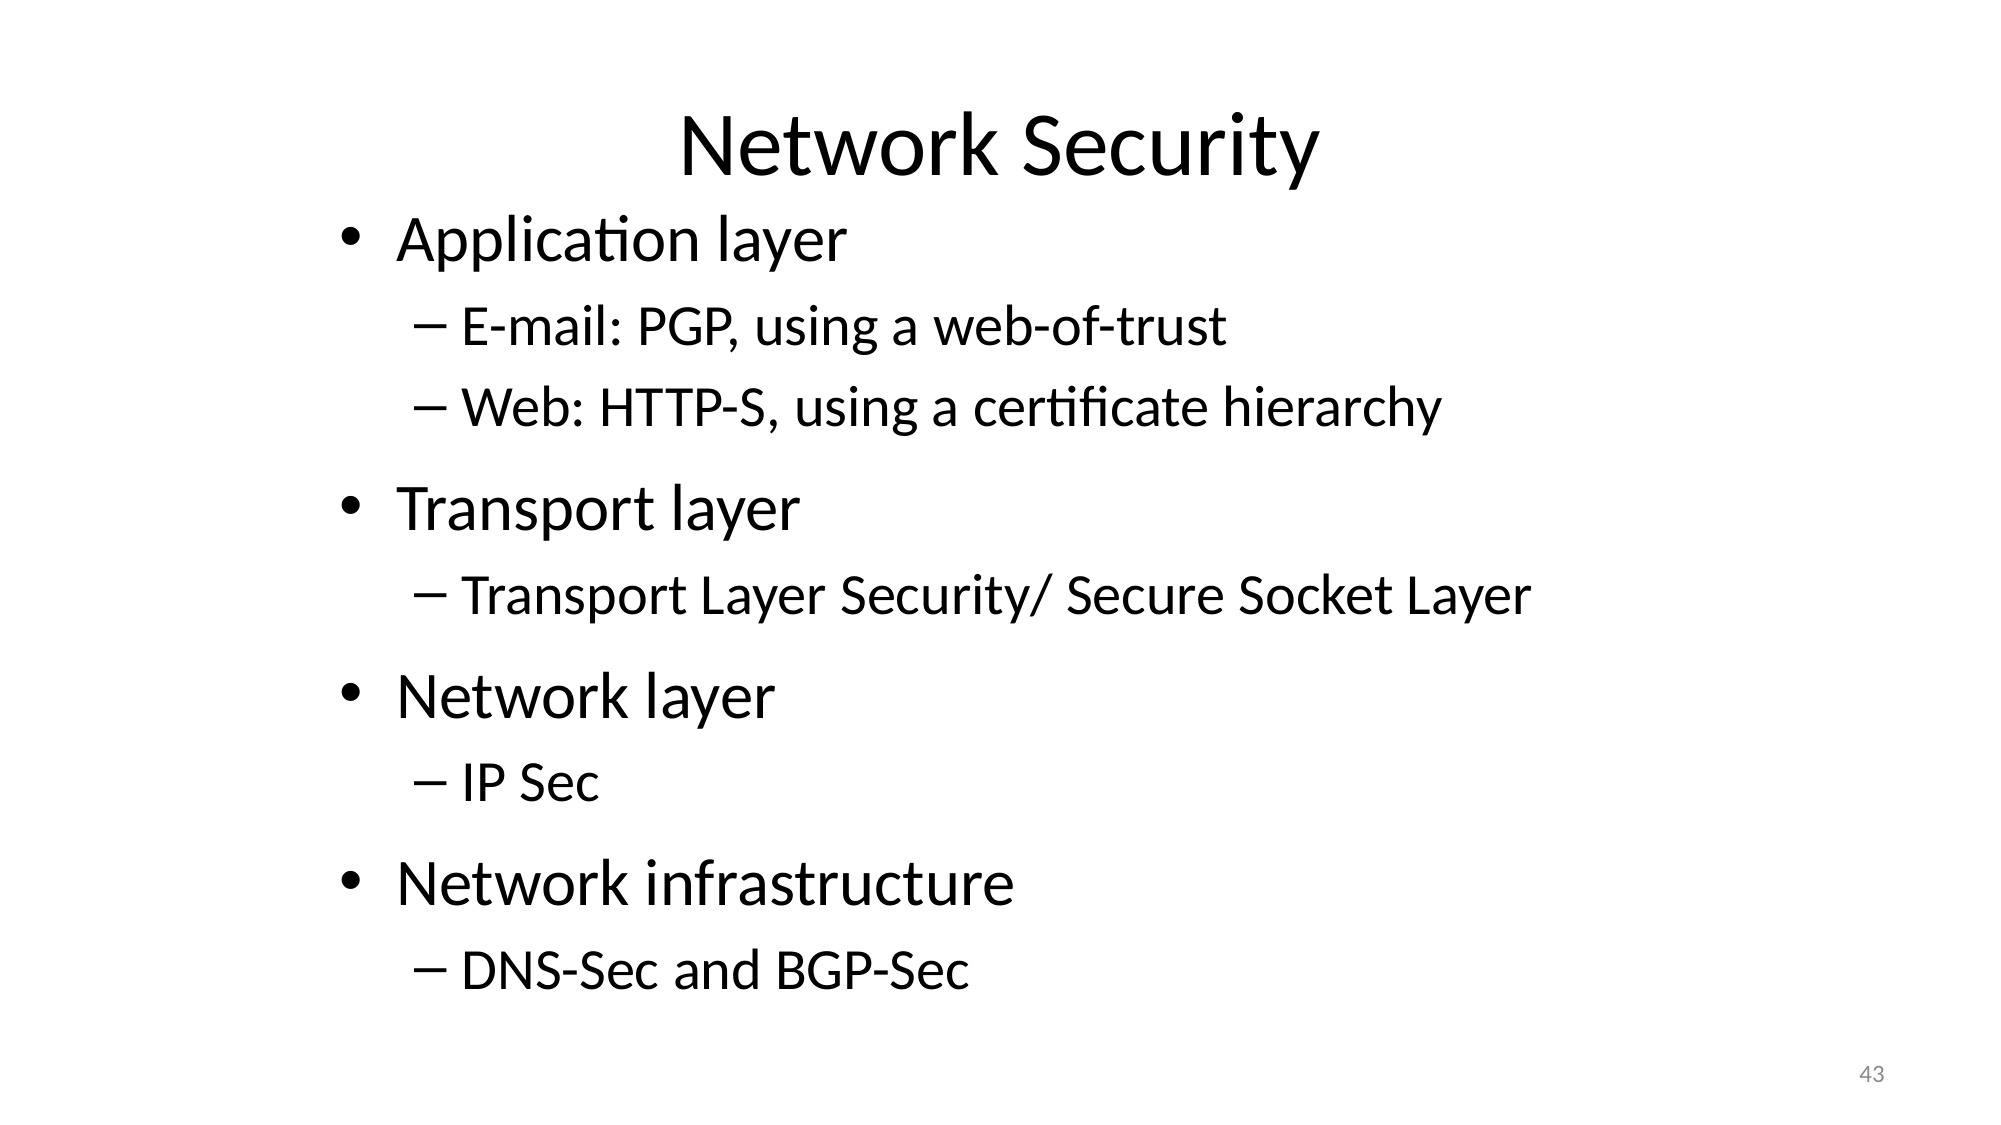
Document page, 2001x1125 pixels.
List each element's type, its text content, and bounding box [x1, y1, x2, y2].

title Network Security [99, 45, 1900, 233]
list Application layer E-mail: PGP, using a web-of-trust Web: HTTP-S, using a certificate hierarchy Transport layer Transport Layer Security/ Secure Socket Layer Network layer IP Sec Network infrastructure DNS-Sec and BGP-Sec [324, 187, 1713, 1063]
slide_number 43 [1433, 1042, 1900, 1103]
